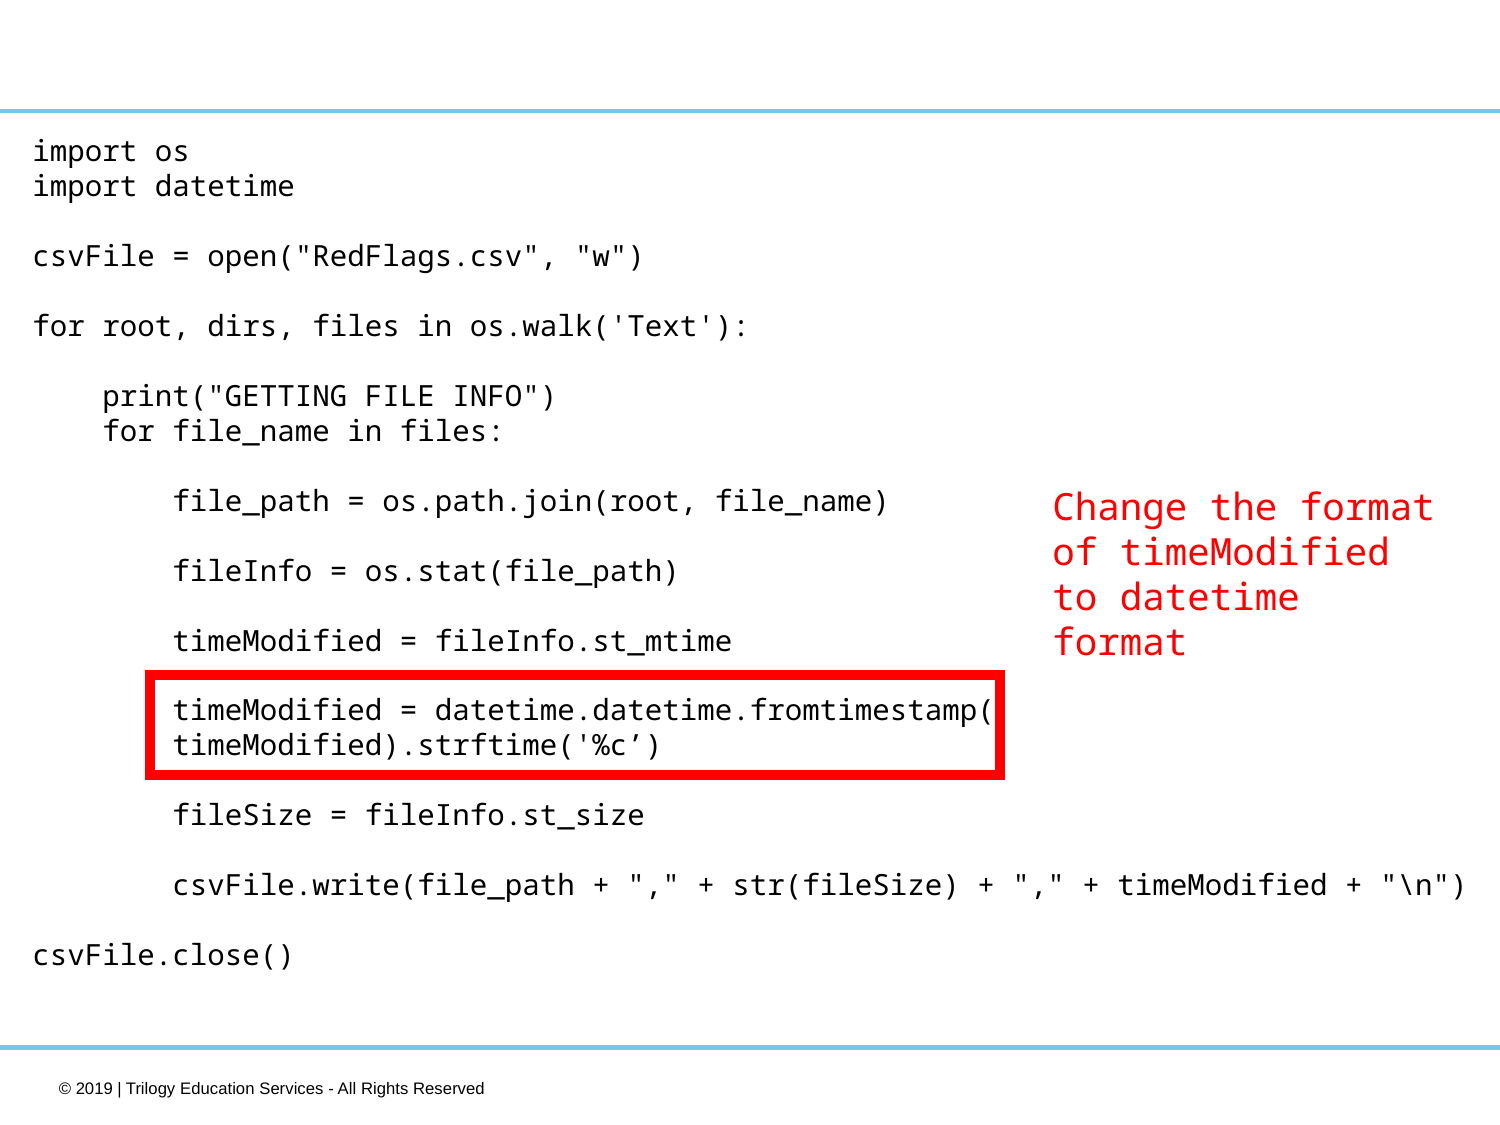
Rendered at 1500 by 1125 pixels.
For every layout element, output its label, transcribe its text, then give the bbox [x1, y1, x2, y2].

text_box import os import datetime csvFile = open("RedFlags.csv", "w") for root, dirs, files in os.walk('Text'): print("GETTING FILE INFO") for file_name in files: file_path = os.path.join(root, file_name) fileInfo = os.stat(file_path) timeModified = fileInfo.st_mtime timeModified = datetime.datetime.fromtimestamp( timeModified).strftime('%c’) fileSize = fileInfo.st_size csvFile.write(file_path + "," + str(fileSize) + "," + timeModified + "\n") csvFile.close() [17, 124, 1483, 1014]
text_box Change the format of timeModified to datetime format [1037, 475, 1450, 671]
text_box [149, 674, 1001, 776]
